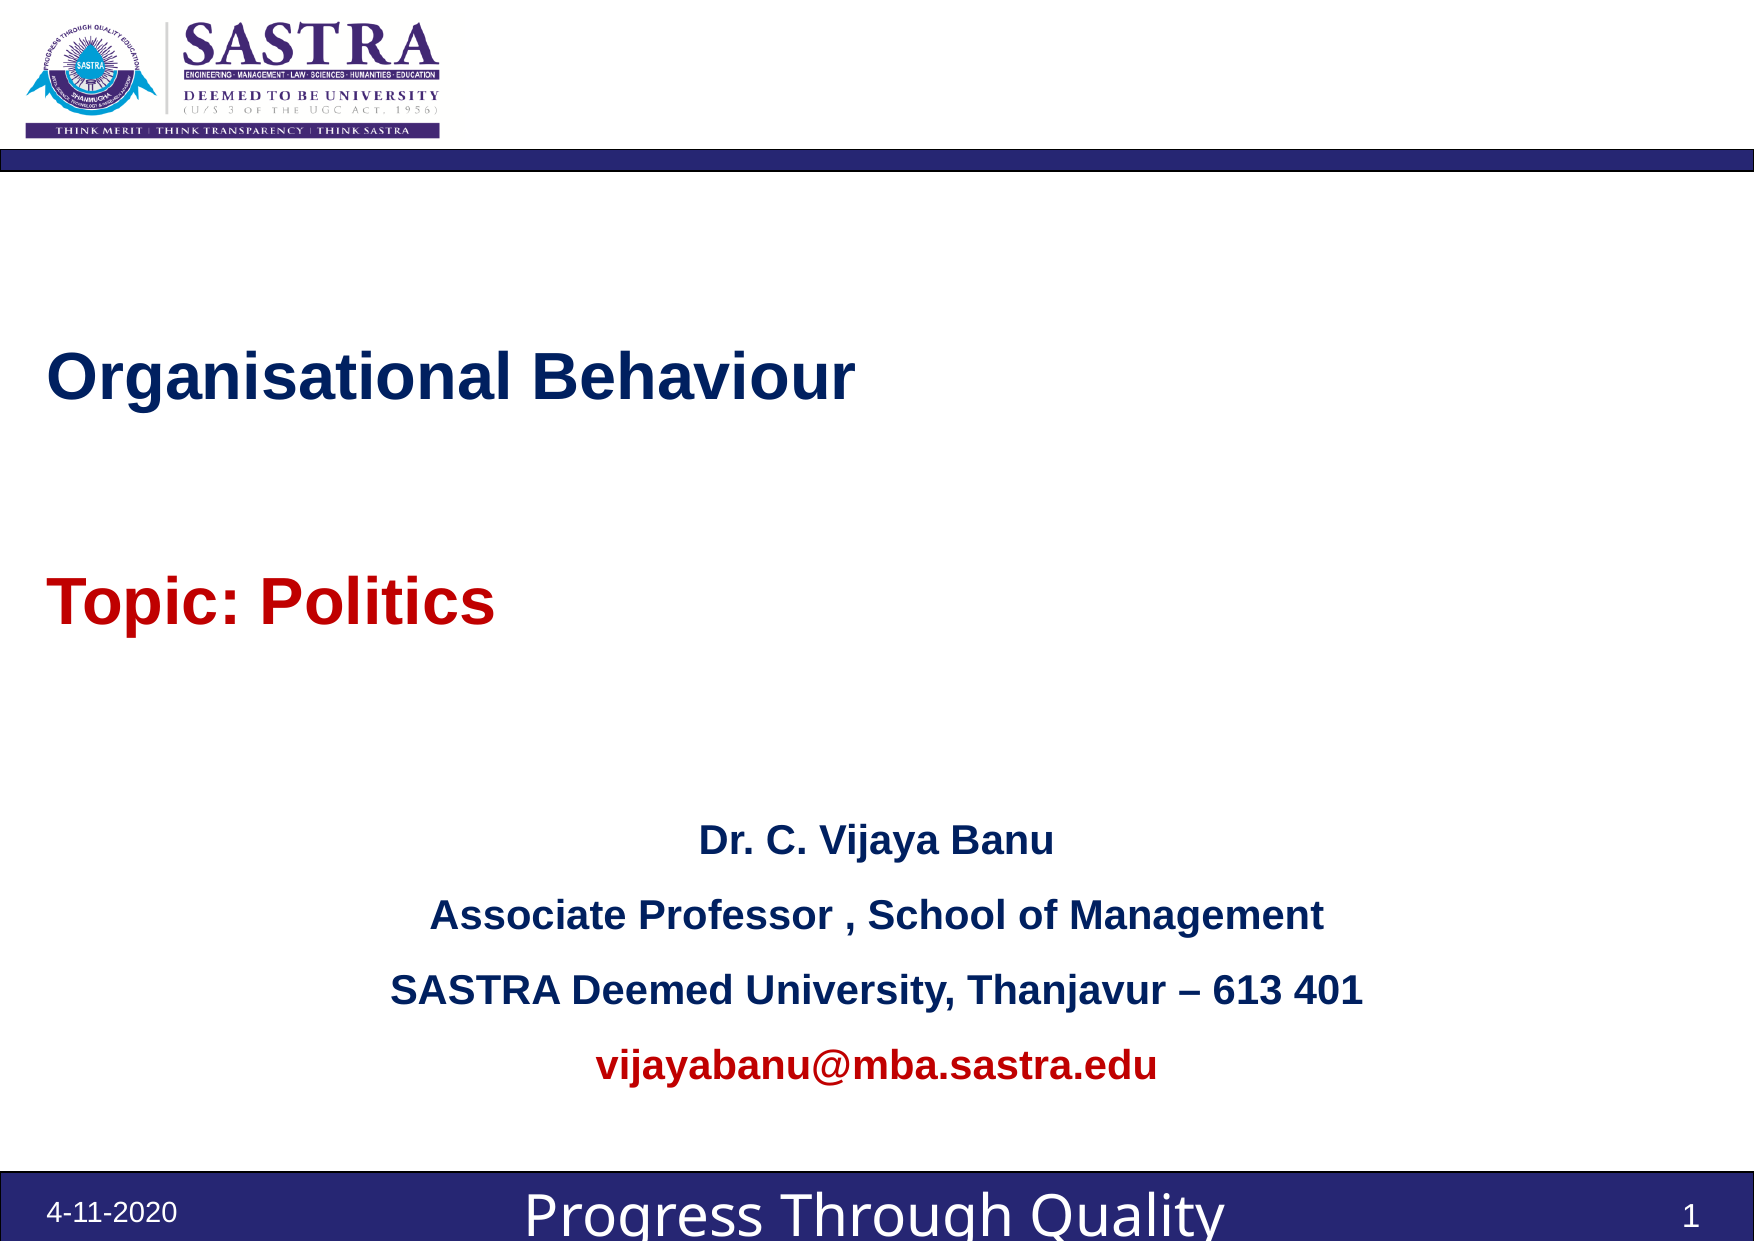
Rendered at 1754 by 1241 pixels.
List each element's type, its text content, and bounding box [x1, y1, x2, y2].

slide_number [28, 1184, 267, 1236]
picture [0, 13, 465, 146]
list Organisational Behaviour Topic: Politics Dr. C. Vijaya Banu Associate Professor , School of Management SASTRA Deemed University, Thanjavur – 613 401 vijayabanu@mba.sastra.edu [29, 179, 1725, 1137]
slide_number 1 [1307, 1184, 1718, 1237]
